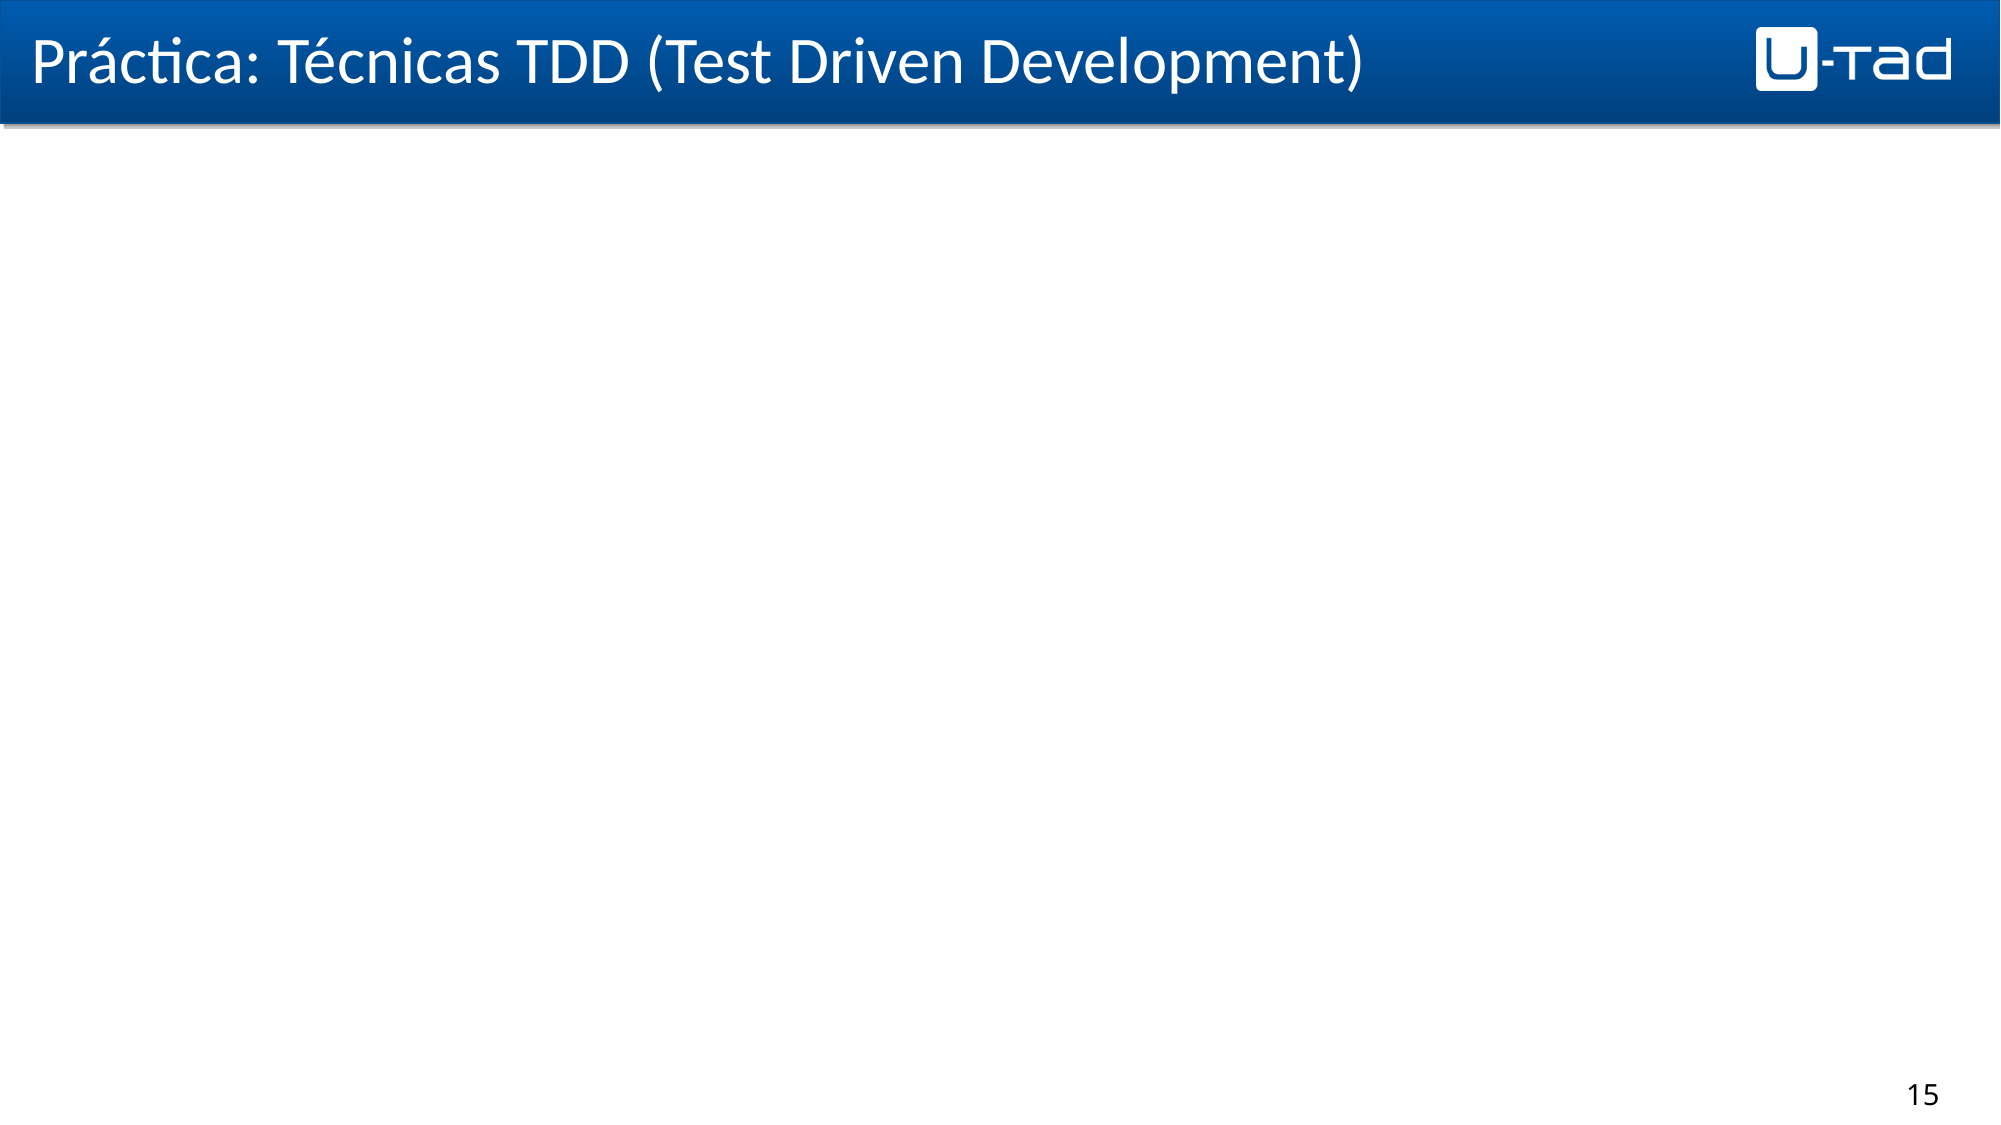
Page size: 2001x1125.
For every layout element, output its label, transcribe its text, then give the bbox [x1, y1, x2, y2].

text_box Práctica: Técnicas TDD (Test Driven Development) [16, 9, 1911, 105]
picture [1718, 23, 1988, 94]
text_box [0, 0, 2000, 124]
